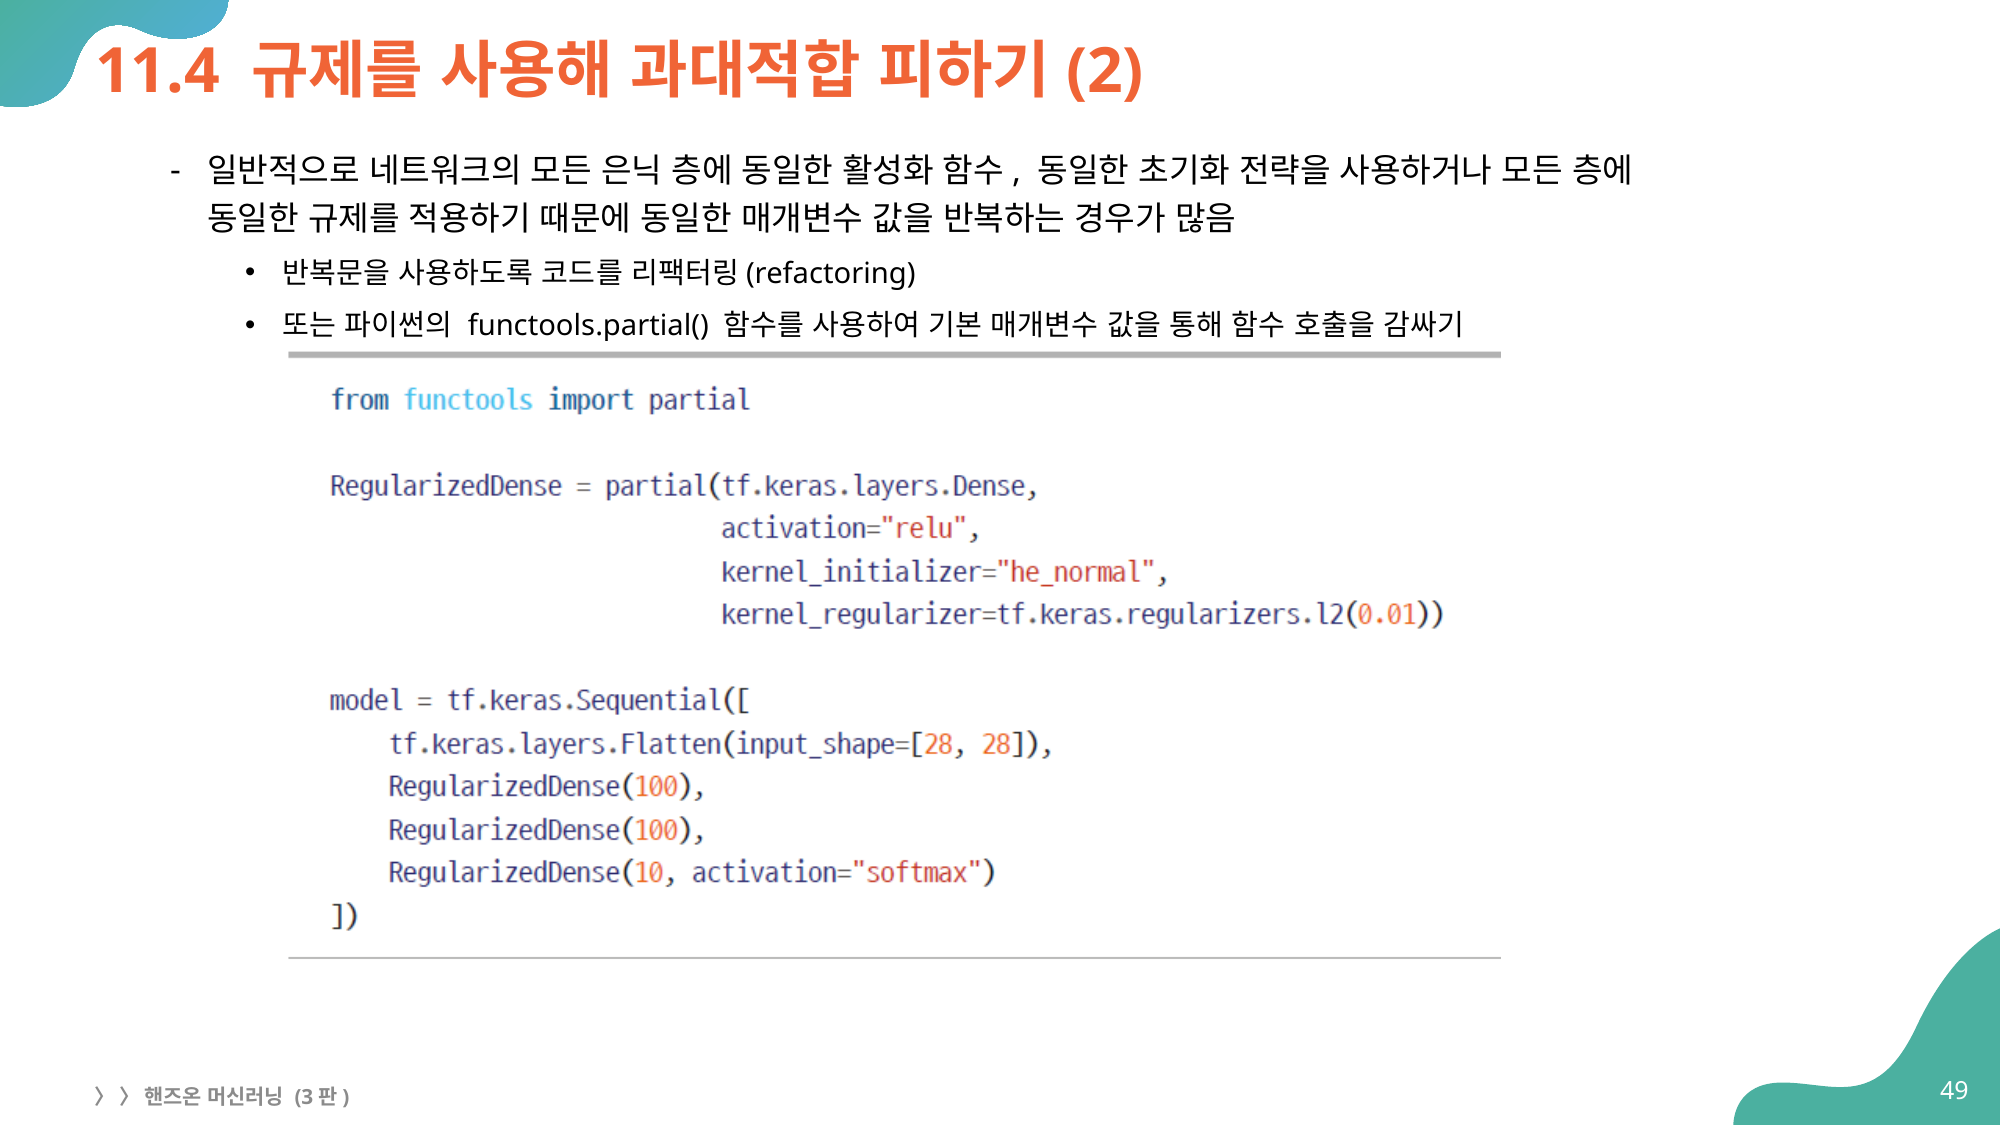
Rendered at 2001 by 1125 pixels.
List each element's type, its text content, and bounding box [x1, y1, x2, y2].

picture [284, 341, 1501, 970]
title 11.4 규제를 사용해 과대적합 피하기(2) [79, 17, 1931, 128]
footer 〉 〉 핸즈온 머신러닝 (3판) [79, 1078, 755, 1114]
list 일반적으로 네트워크의 모든 은닉 층에 동일한 활성화 함수, 동일한 초기화 전략을 사용하거나 모든 층에 동일한 규제를 적용하기 때문에 동일한 매개변수 값을 반복하는 경우가 많음 반복문을 사용하도록 코드를 리팩터링(refactoring) 또는 파이썬의 functools.partial() 함수를 사용하여 기본 매개변수 값을 통해 함수 호출을 감싸기 [79, 133, 1892, 1035]
slide_number 49 [1917, 1061, 1984, 1122]
